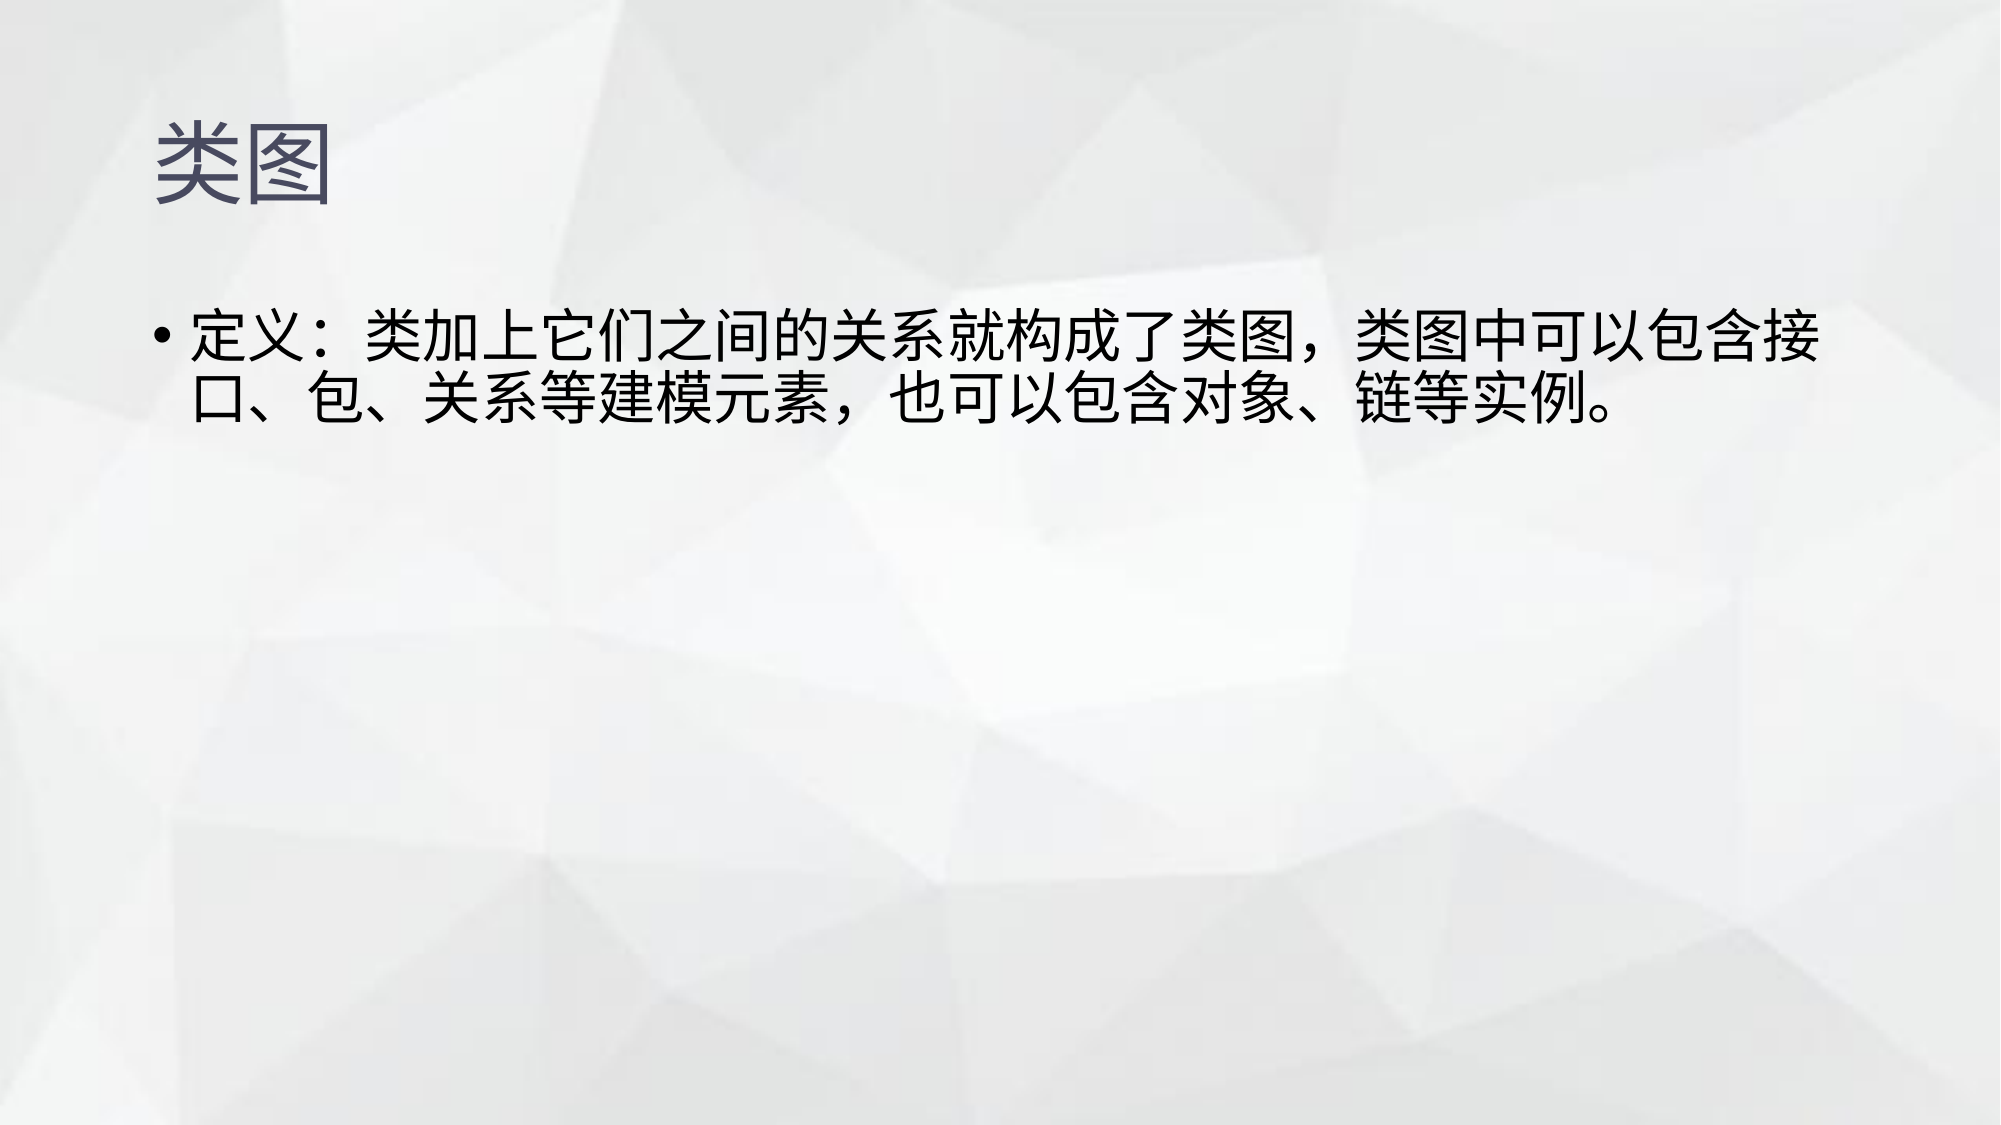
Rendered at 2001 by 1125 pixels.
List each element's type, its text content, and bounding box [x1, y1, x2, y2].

text_box 定义：类加上它们之间的关系就构成了类图，类图中可以包含接口、包、关系等建模元素，也可以包含对象、链等实例。 [137, 299, 1863, 1014]
picture [0, 0, 2001, 1125]
text_box 类图 [137, 59, 1863, 277]
